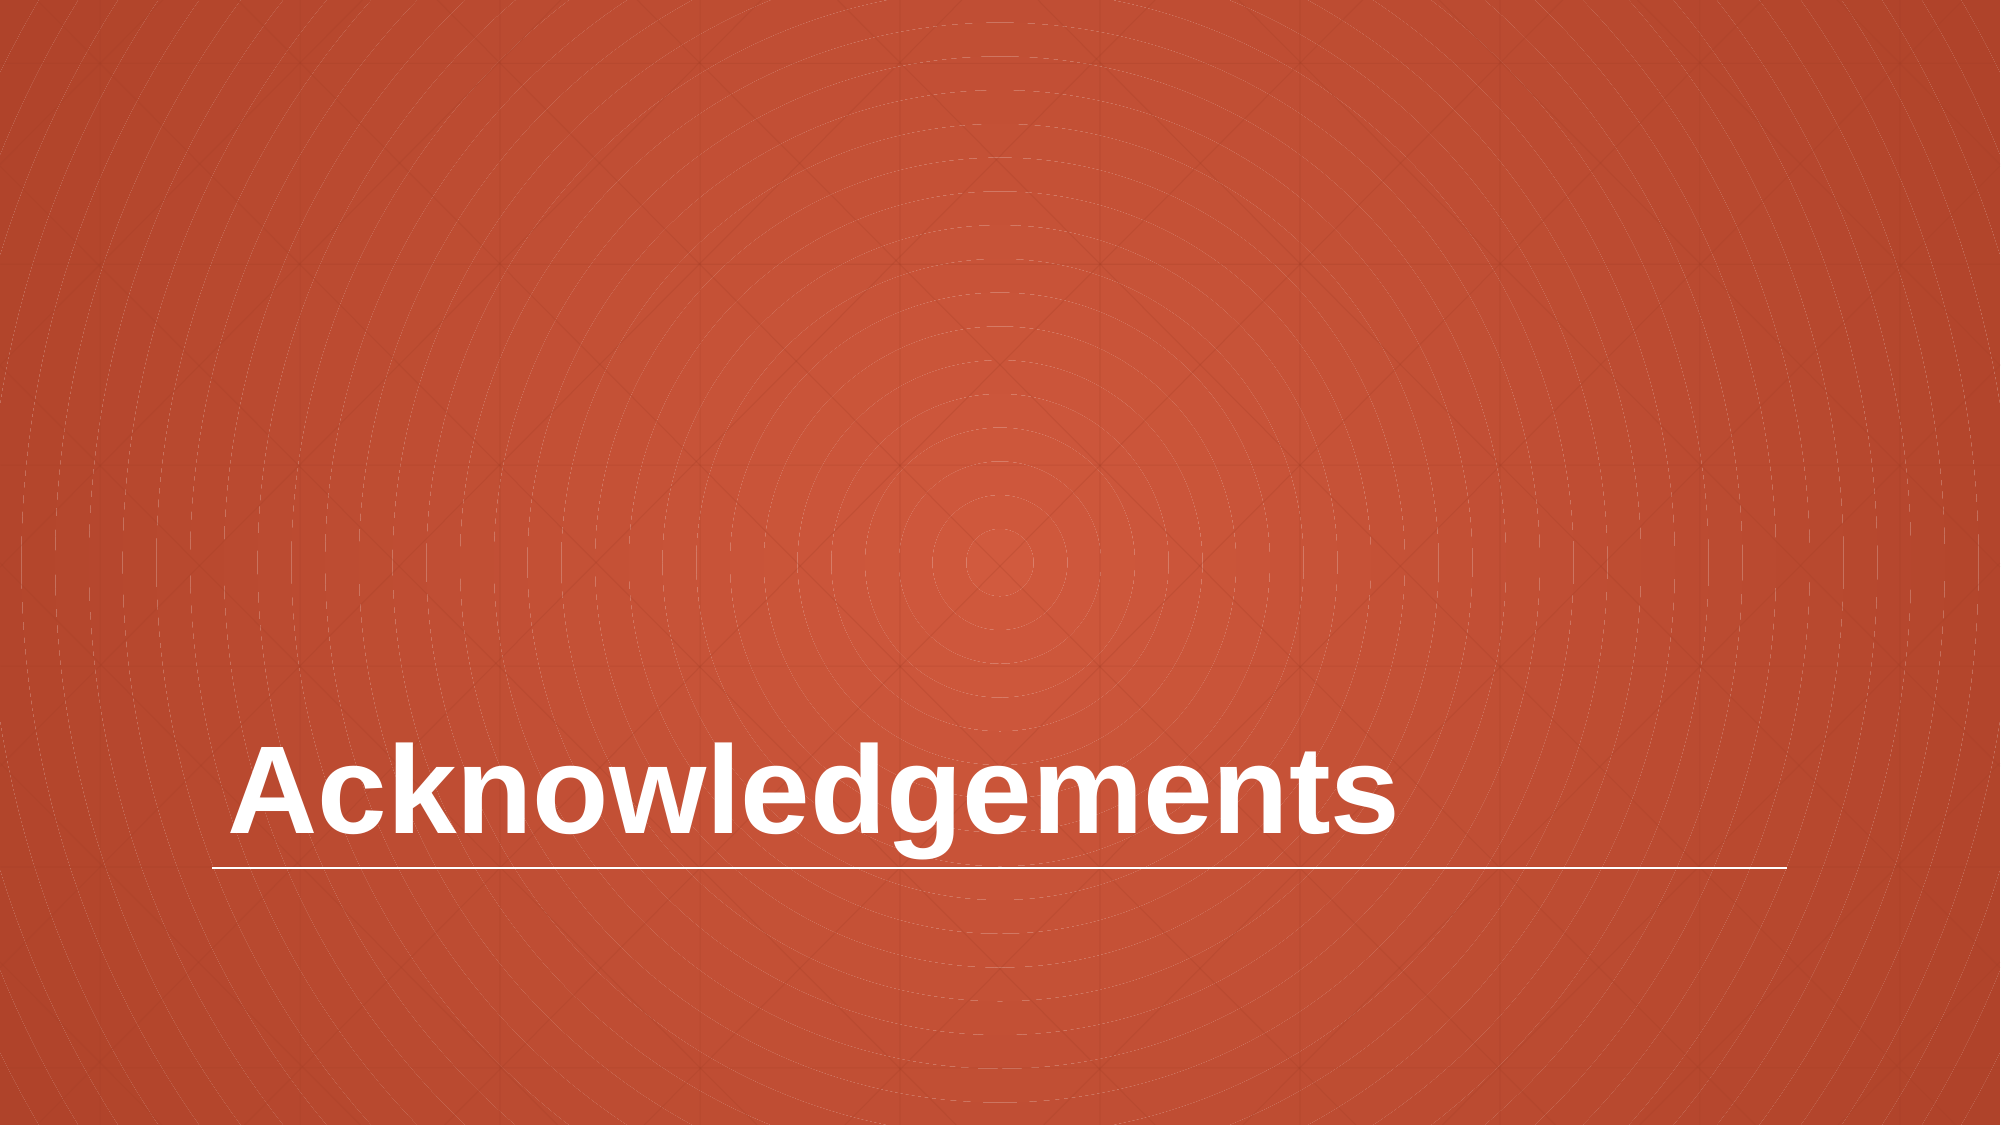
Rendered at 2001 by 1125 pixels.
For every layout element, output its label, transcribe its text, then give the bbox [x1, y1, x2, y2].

title Acknowledgements [212, 416, 1788, 867]
